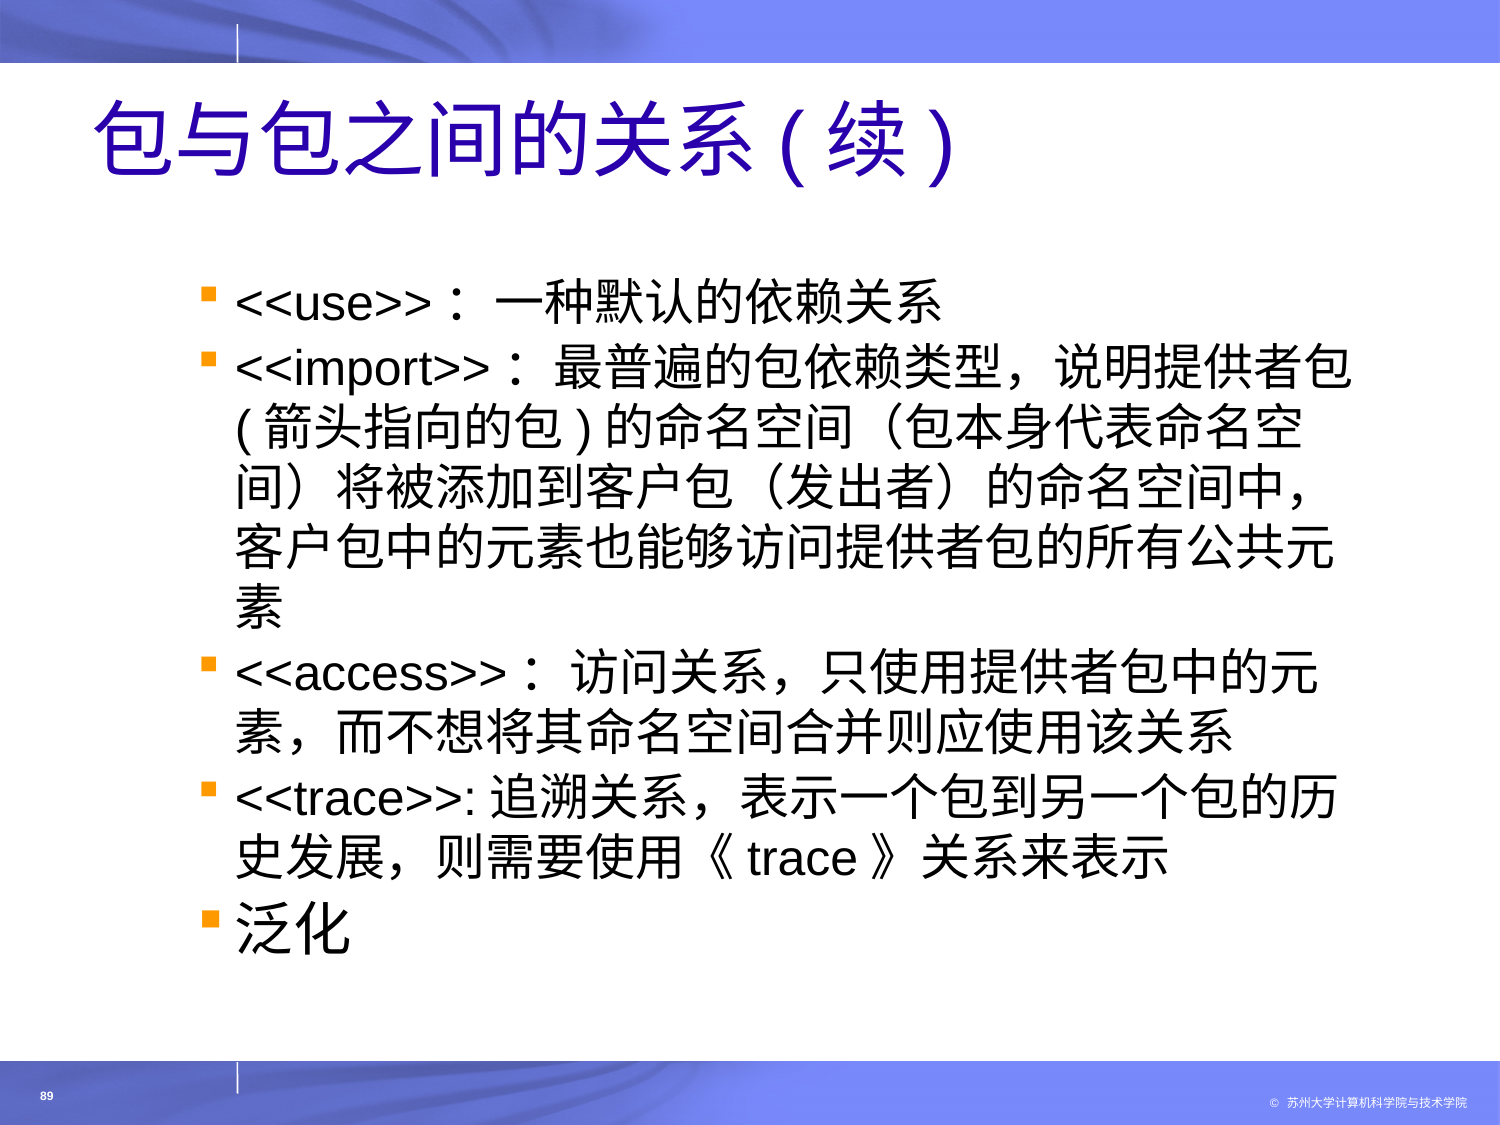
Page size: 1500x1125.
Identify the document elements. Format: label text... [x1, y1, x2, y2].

list <<use>>：一种默认的依赖关系 <<import>>：最普遍的包依赖类型，说明提供者包(箭头指向的包)的命名空间（包本身代表命名空间）将被添加到客户包（发出者）的命名空间中，客户包中的元素也能够访问提供者包的所有公共元素 <<access>>：访问关系，只使用提供者包中的元素，而不想将其命名空间合并则应使用该关系 <<trace>>:追溯关系，表示一个包到另一个包的历史发展，则需要使用《trace》关系来表示 泛化 [182, 263, 1388, 904]
picture [0, 0, 1500, 63]
slide_number 89 [25, 1066, 191, 1120]
picture [0, 1061, 1500, 1125]
title 包与包之间的关系(续) [76, 91, 1430, 210]
